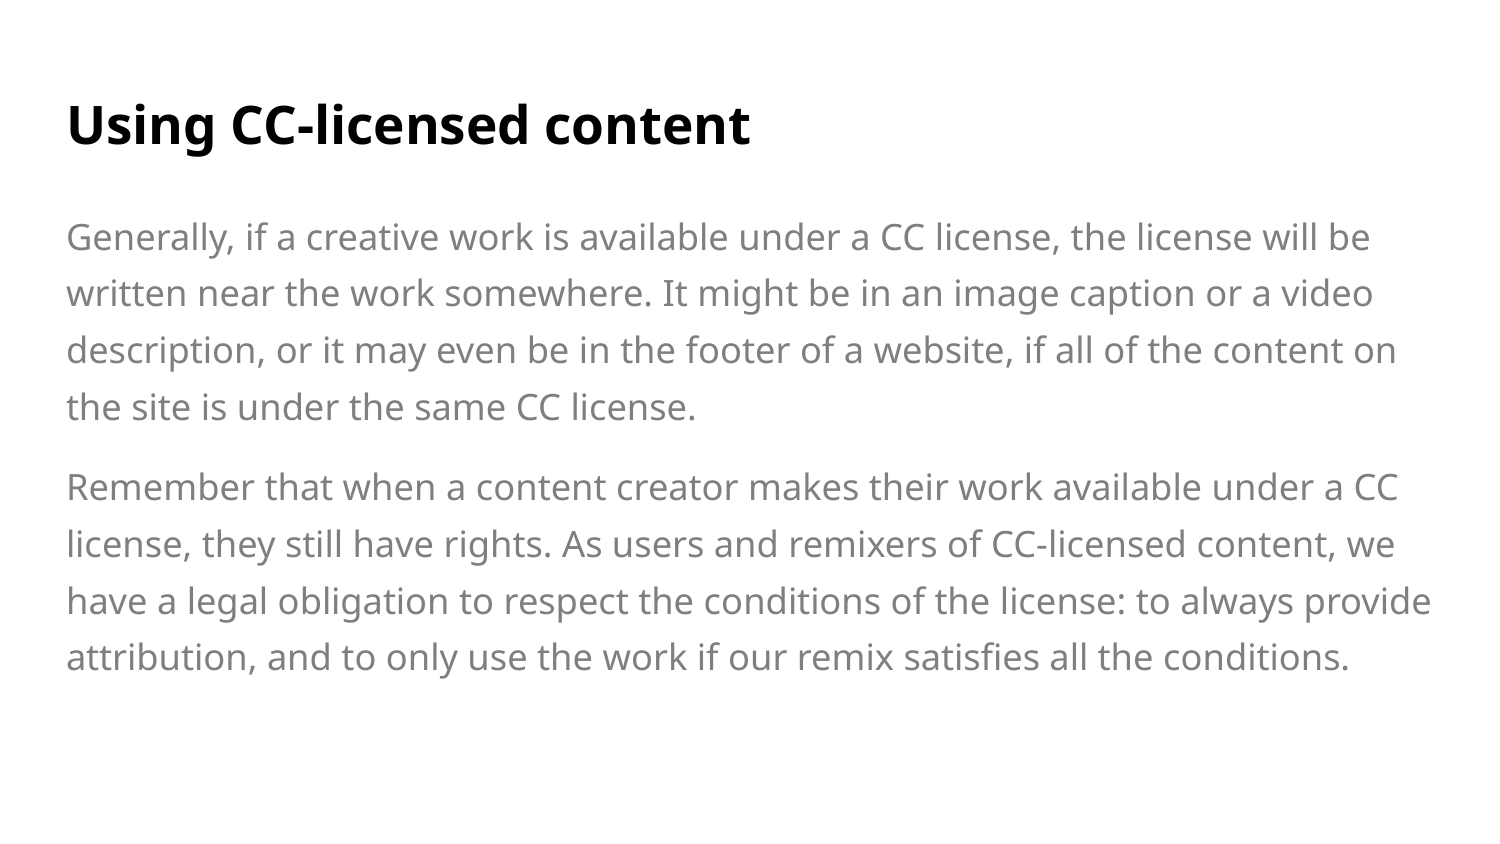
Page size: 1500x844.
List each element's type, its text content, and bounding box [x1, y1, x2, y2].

title Using CC-licensed content [51, 72, 1449, 176]
list Generally, if a creative work is available under a CC license, the license will be written near the work somewhere. It might be in an image caption or a video description, or it may even be in the footer of a website, if all of the content on the site is under the same CC license. Remember that when a content creator makes their work available under a CC license, they still have rights. As users and remixers of CC-licensed content, we have a legal obligation to respect the conditions of the license: to always provide attribution, and to only use the work if our remix satisfies all the conditions. [51, 189, 1449, 750]
